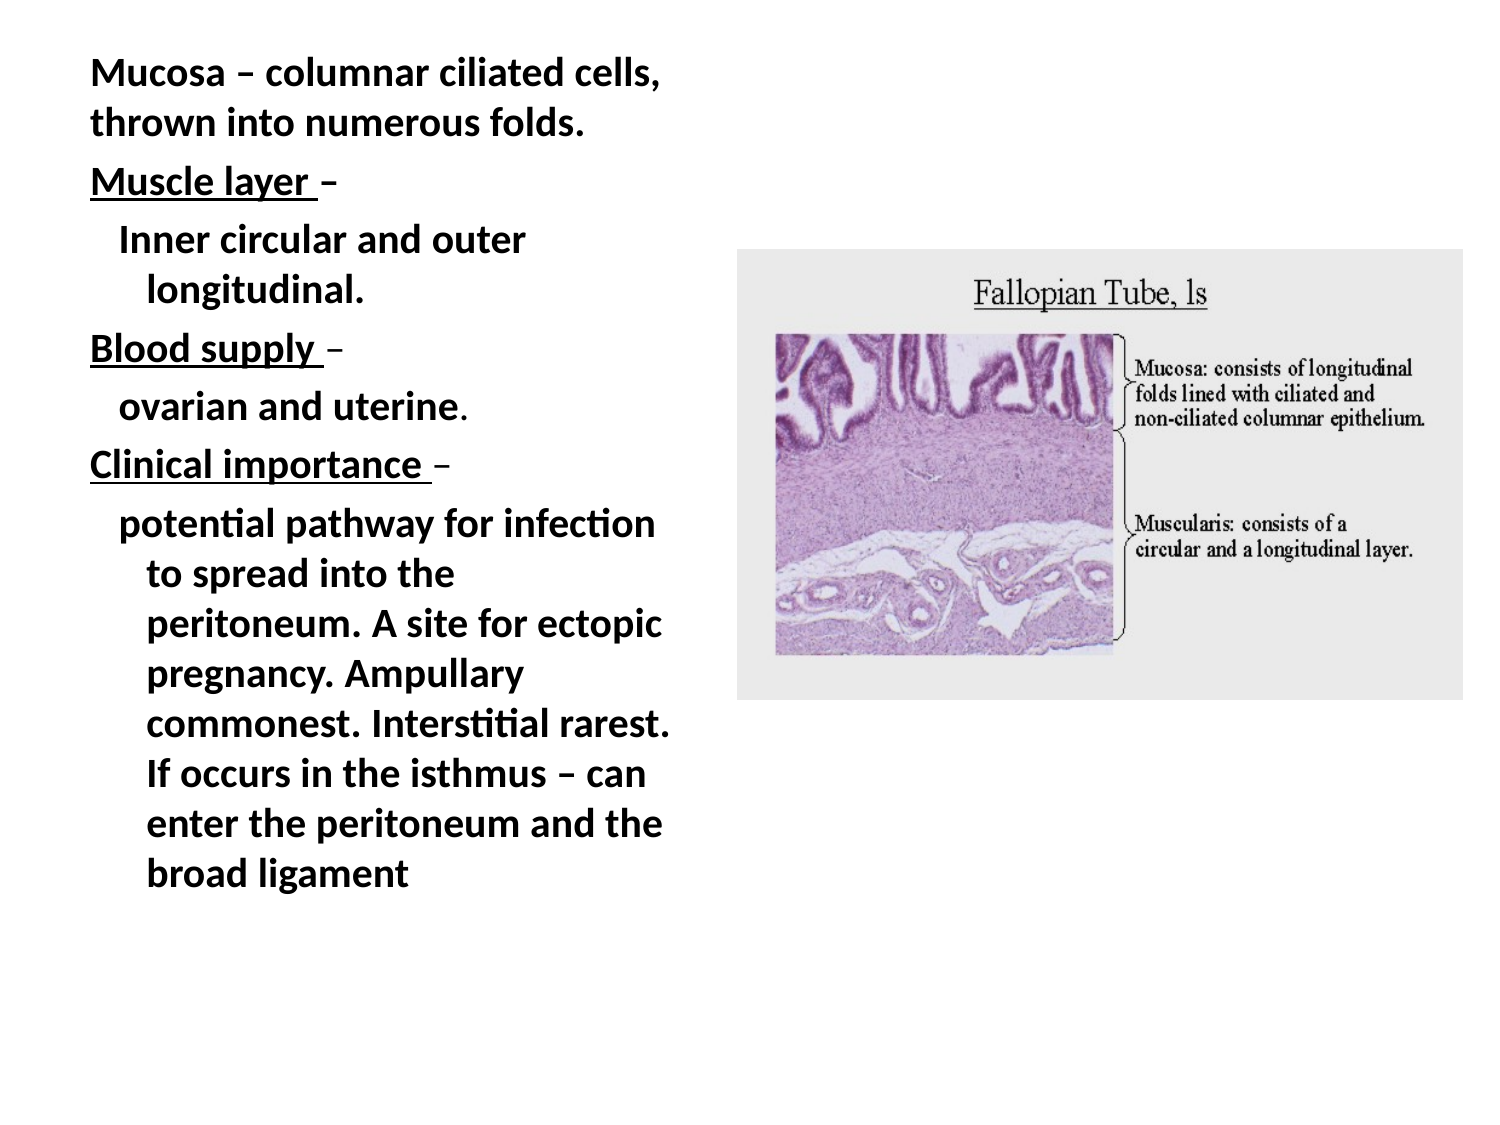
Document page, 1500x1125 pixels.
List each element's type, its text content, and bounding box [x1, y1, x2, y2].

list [737, 249, 1463, 700]
list Mucosa – columnar ciliated cells, thrown into numerous folds. Muscle layer – Inner circular and outer longitudinal. Blood supply – ovarian and uterine. Clinical importance – potential pathway for infection to spread into the peritoneum. A site for ectopic pregnancy. Ampullary commonest. Interstitial rarest. If occurs in the isthmus – can enter the peritoneum and the broad ligament [75, 37, 688, 1005]
